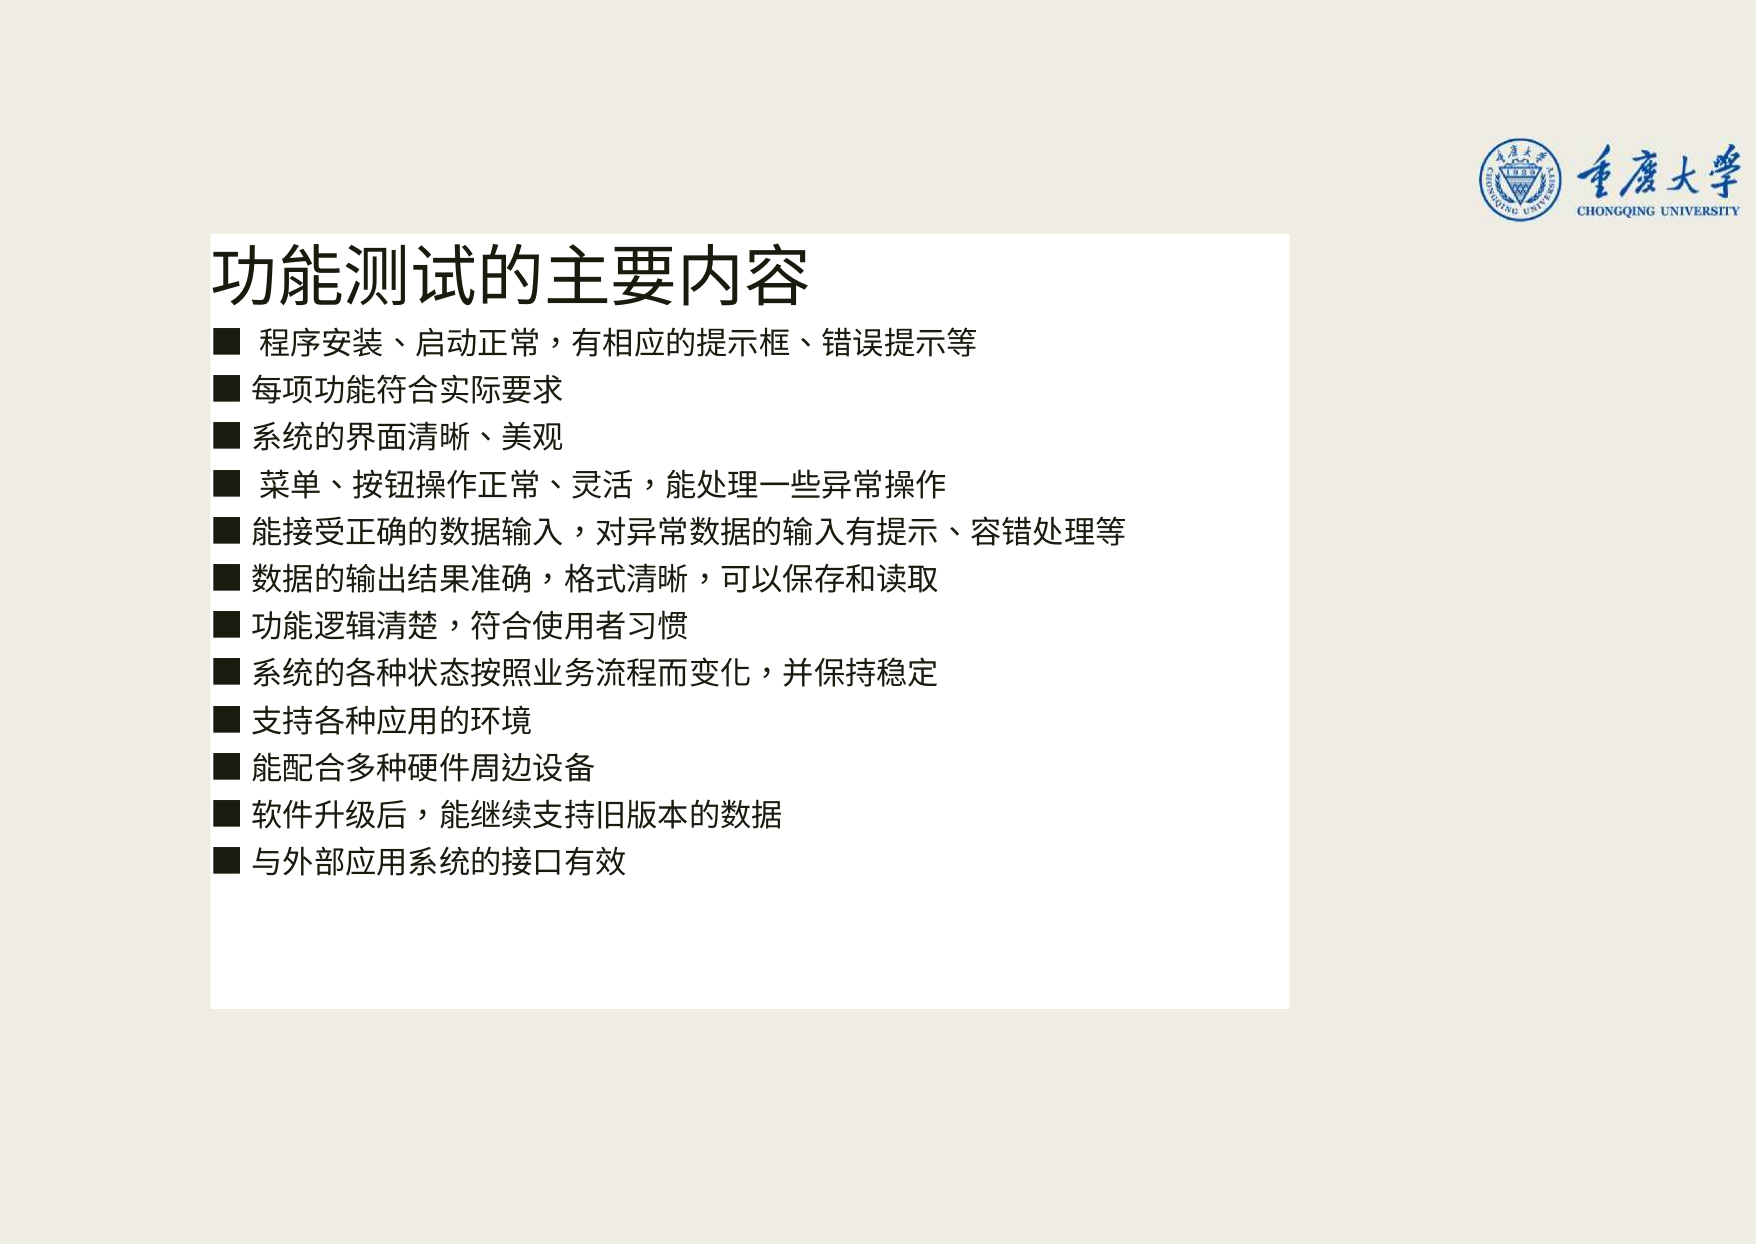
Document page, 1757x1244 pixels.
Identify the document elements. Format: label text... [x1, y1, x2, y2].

picture [1478, 137, 1743, 223]
text_box 功能测试的主要内容 ■ 程序安装、启动正常，有相应的提示框、错误提示等 ■每项功能符合实际要求 ■系统的界面清晰、美观 ■ 菜单、按钮操作正常、灵活，能处理一些异常操作 ■能接受正确的数据输入，对异常数据的输入有提示、容错处理等 ■数据的输出结果准确，格式清晰，可以保存和读取 ■功能逻辑清楚，符合使用者习惯 ■系统的各种状态按照业务流程而变化，并保持稳定 ■支持各种应用的环境 ■能配合多种硬件周边设备 ■软件升级后，能继续支持旧版本的数据 ■与外部应用系统的接口有效 [210, 233, 1290, 1009]
